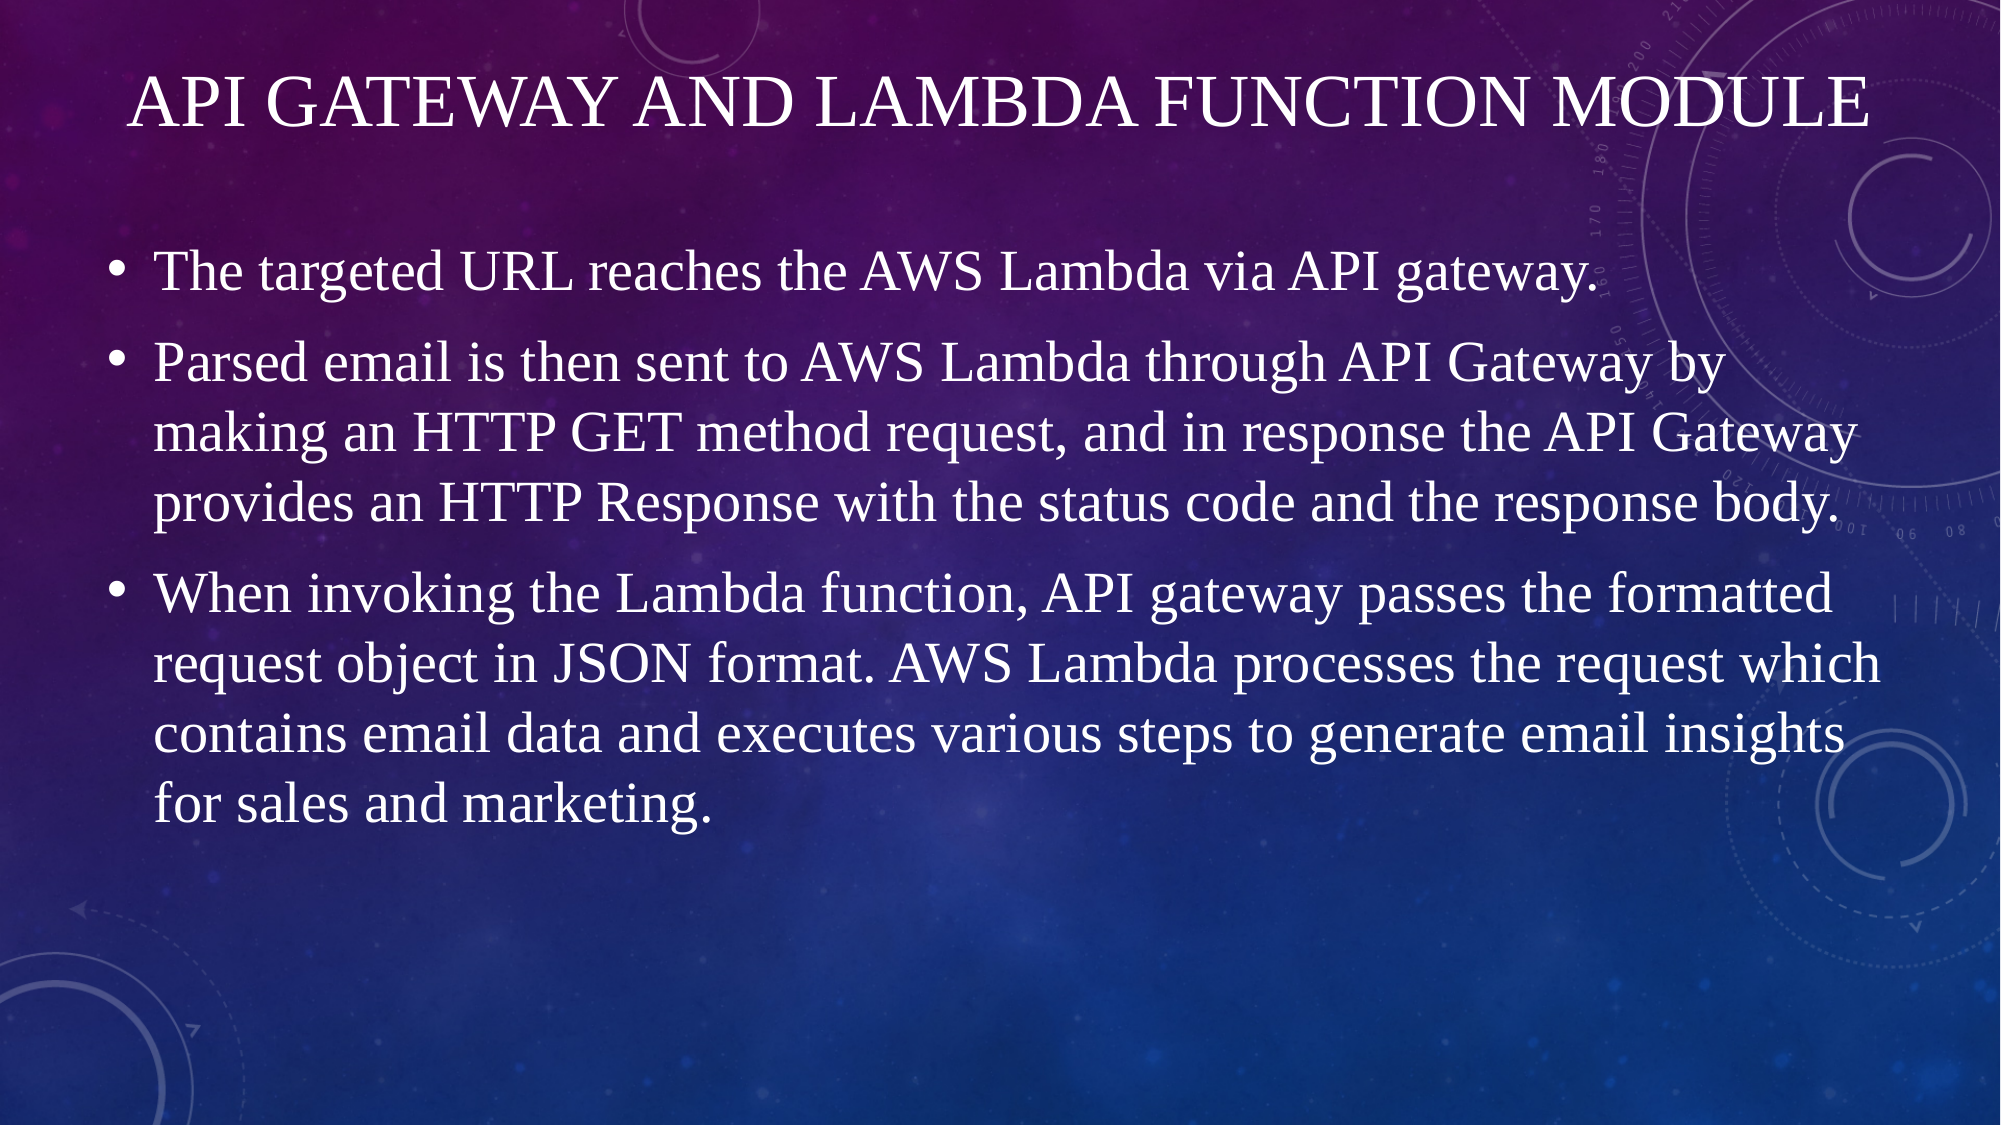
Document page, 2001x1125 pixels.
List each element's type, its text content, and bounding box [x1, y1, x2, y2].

list The targeted URL reaches the AWS Lambda via API gateway. Parsed email is then sent to AWS Lambda through API Gateway by making an HTTP GET method request, and in response the API Gateway provides an HTTP Response with the status code and the response body. When invoking the Lambda function, API gateway passes the formatted request object in JSON format. AWS Lambda processes the request which contains email data and executes various steps to generate email insights for sales and marketing. [91, 217, 1909, 944]
picture [0, 0, 2001, 1125]
title API Gateway and Lambda Function Module [39, 67, 1961, 217]
